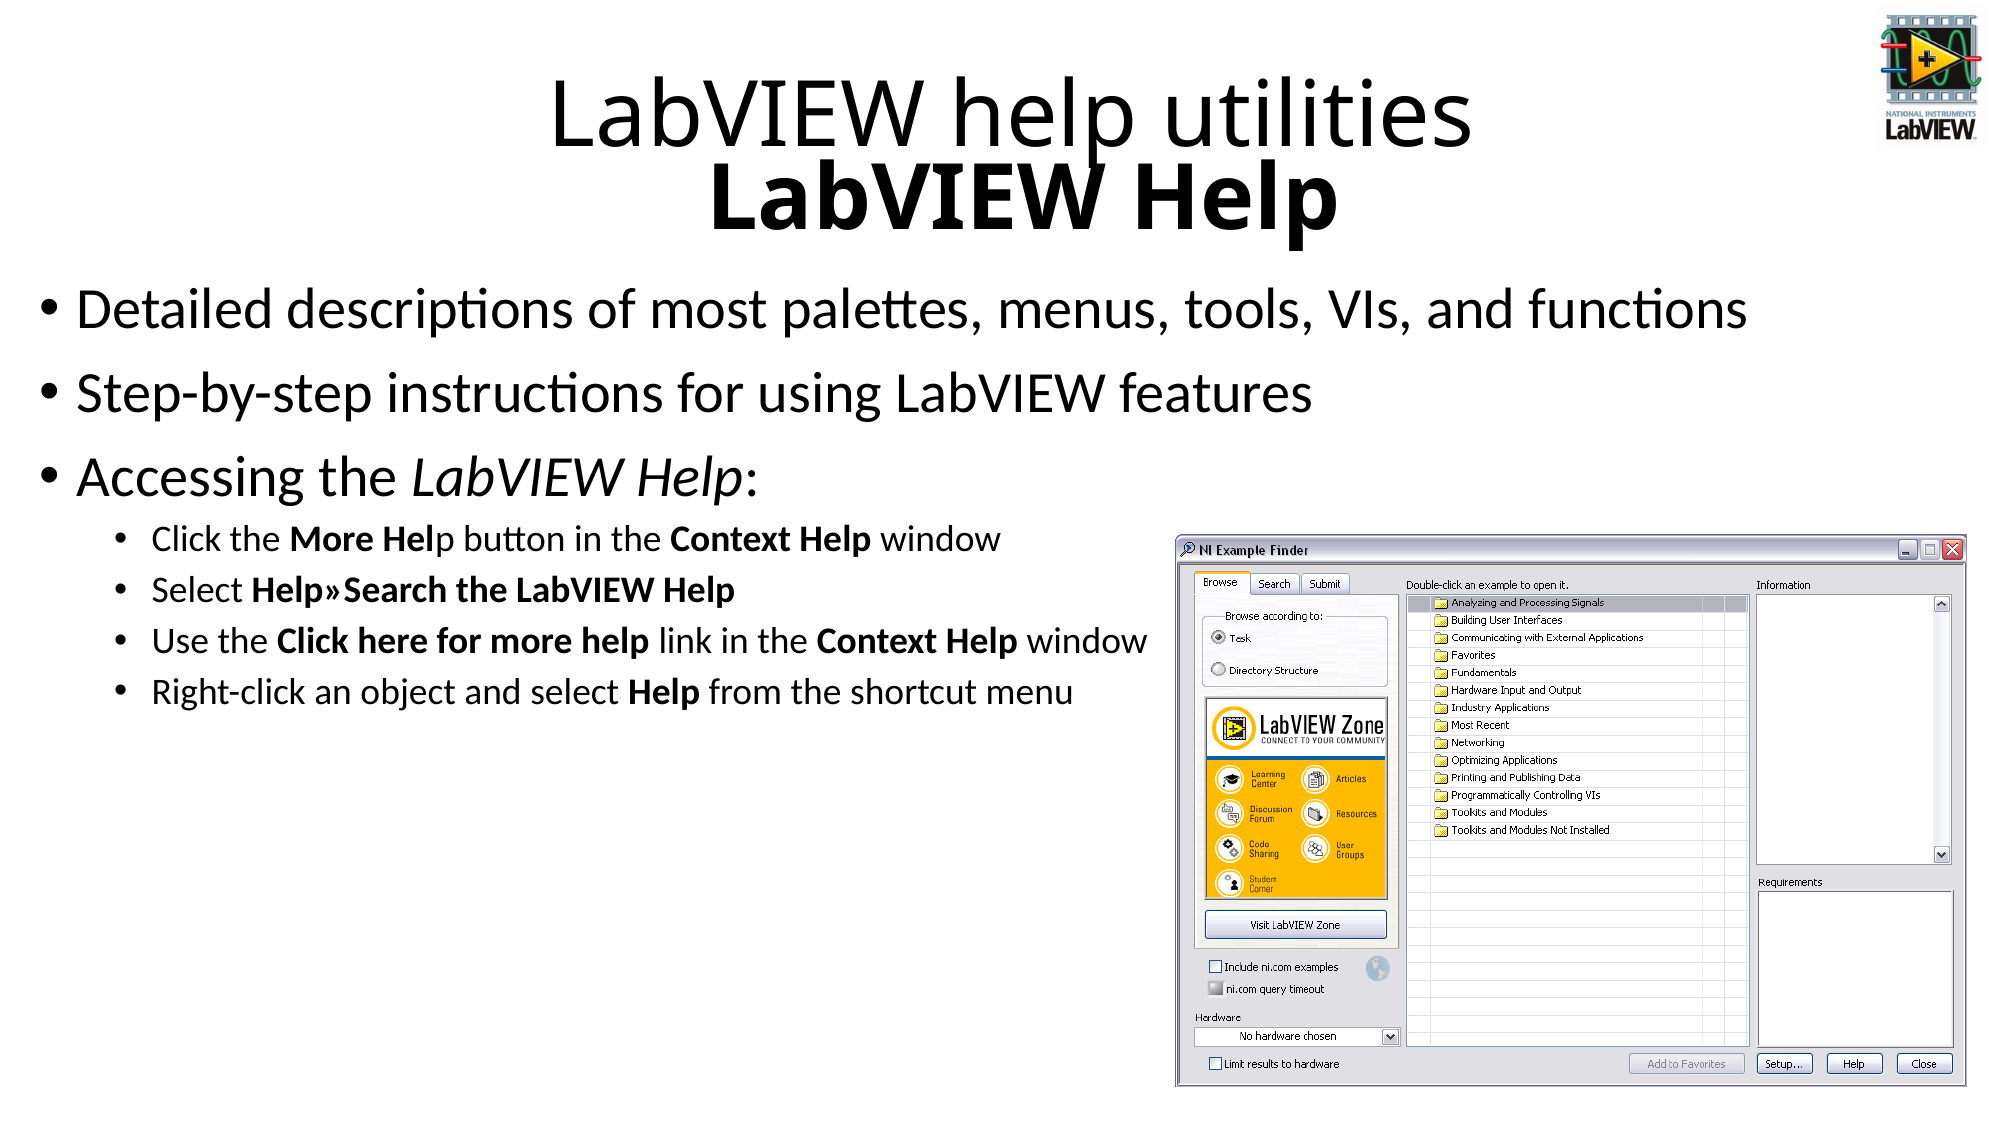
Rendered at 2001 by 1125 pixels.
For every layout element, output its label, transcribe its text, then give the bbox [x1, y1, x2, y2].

picture [1175, 534, 1967, 1087]
picture [1875, 3, 1988, 155]
text_box LabVIEW help utilities [280, 60, 1767, 168]
text_box LabVIEW Help [591, 143, 1456, 243]
text_box Detailed descriptions of most palettes, menus, tools, VIs, and functions Step-by-step instructions for using LabVIEW features Accessing the LabVIEW Help: Click the More Help button in the Context Help window Select Help»Search the LabVIEW Help Use the Click here for more help link in the Context Help window Right-click an object and select Help from the shortcut menu [24, 271, 2000, 867]
